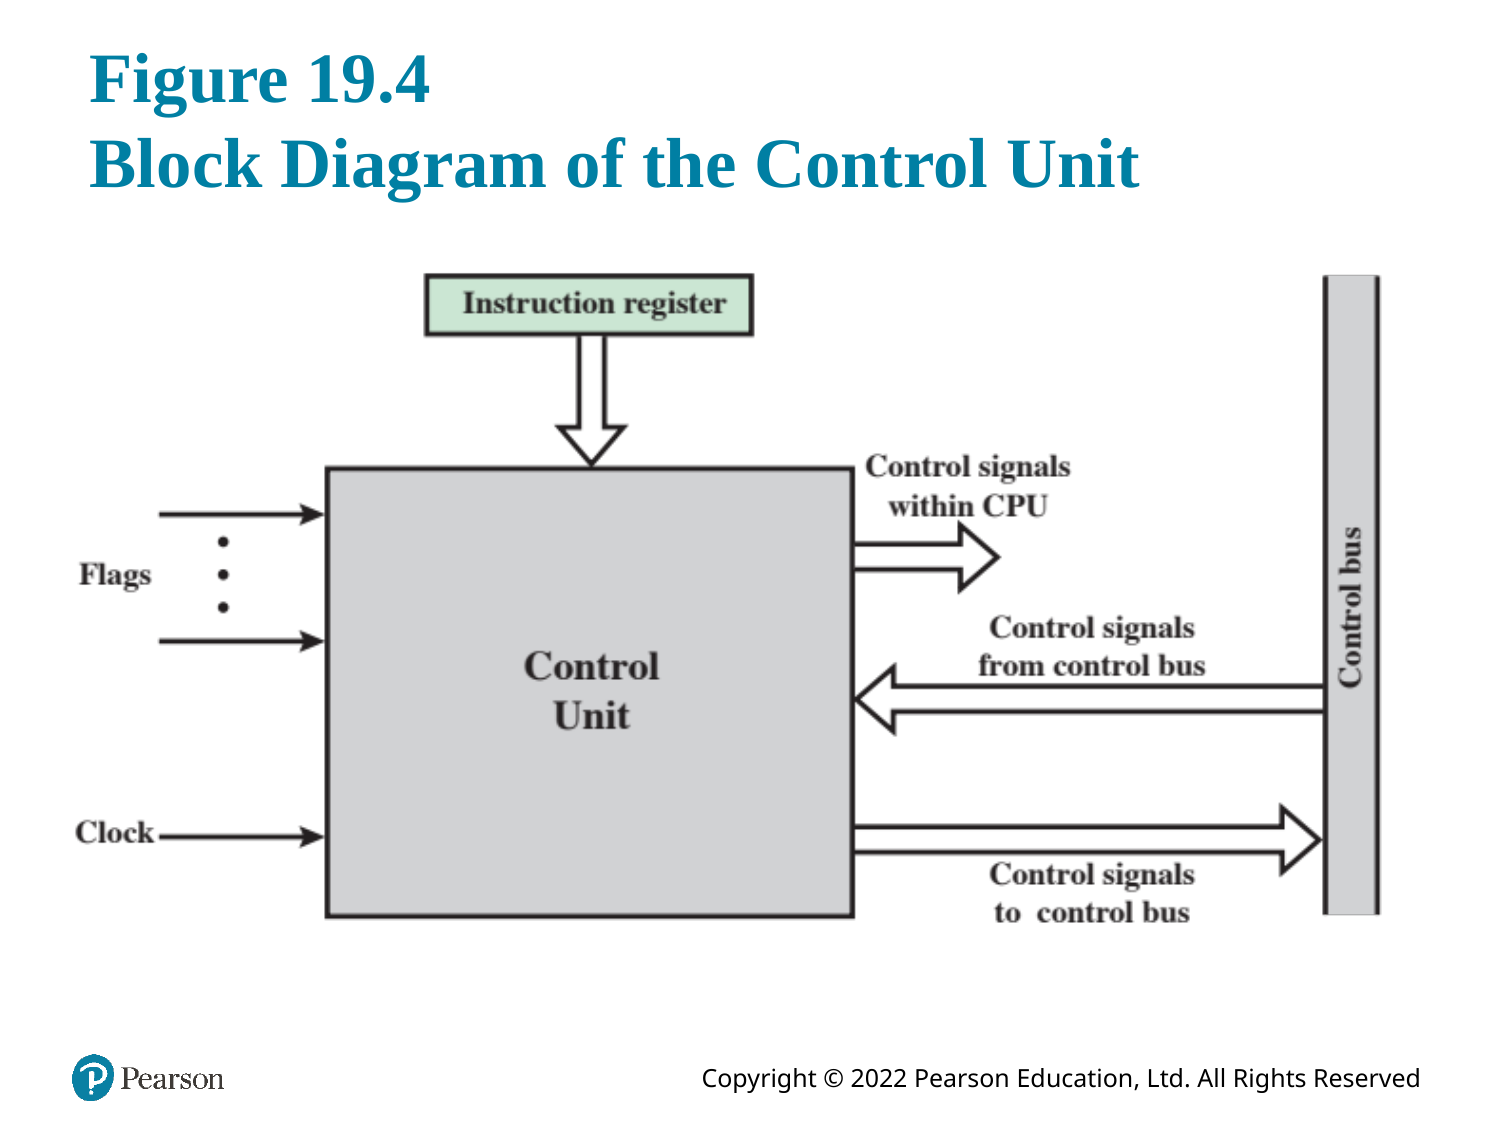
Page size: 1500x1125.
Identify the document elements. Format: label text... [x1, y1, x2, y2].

picture [99, 1054, 224, 1101]
title Figure 19.4 Block Diagram of the Control Unit [75, 34, 1470, 209]
picture [72, 1088, 82, 1101]
picture [81, 1063, 106, 1088]
picture [72, 1054, 88, 1070]
picture [64, 255, 1389, 941]
